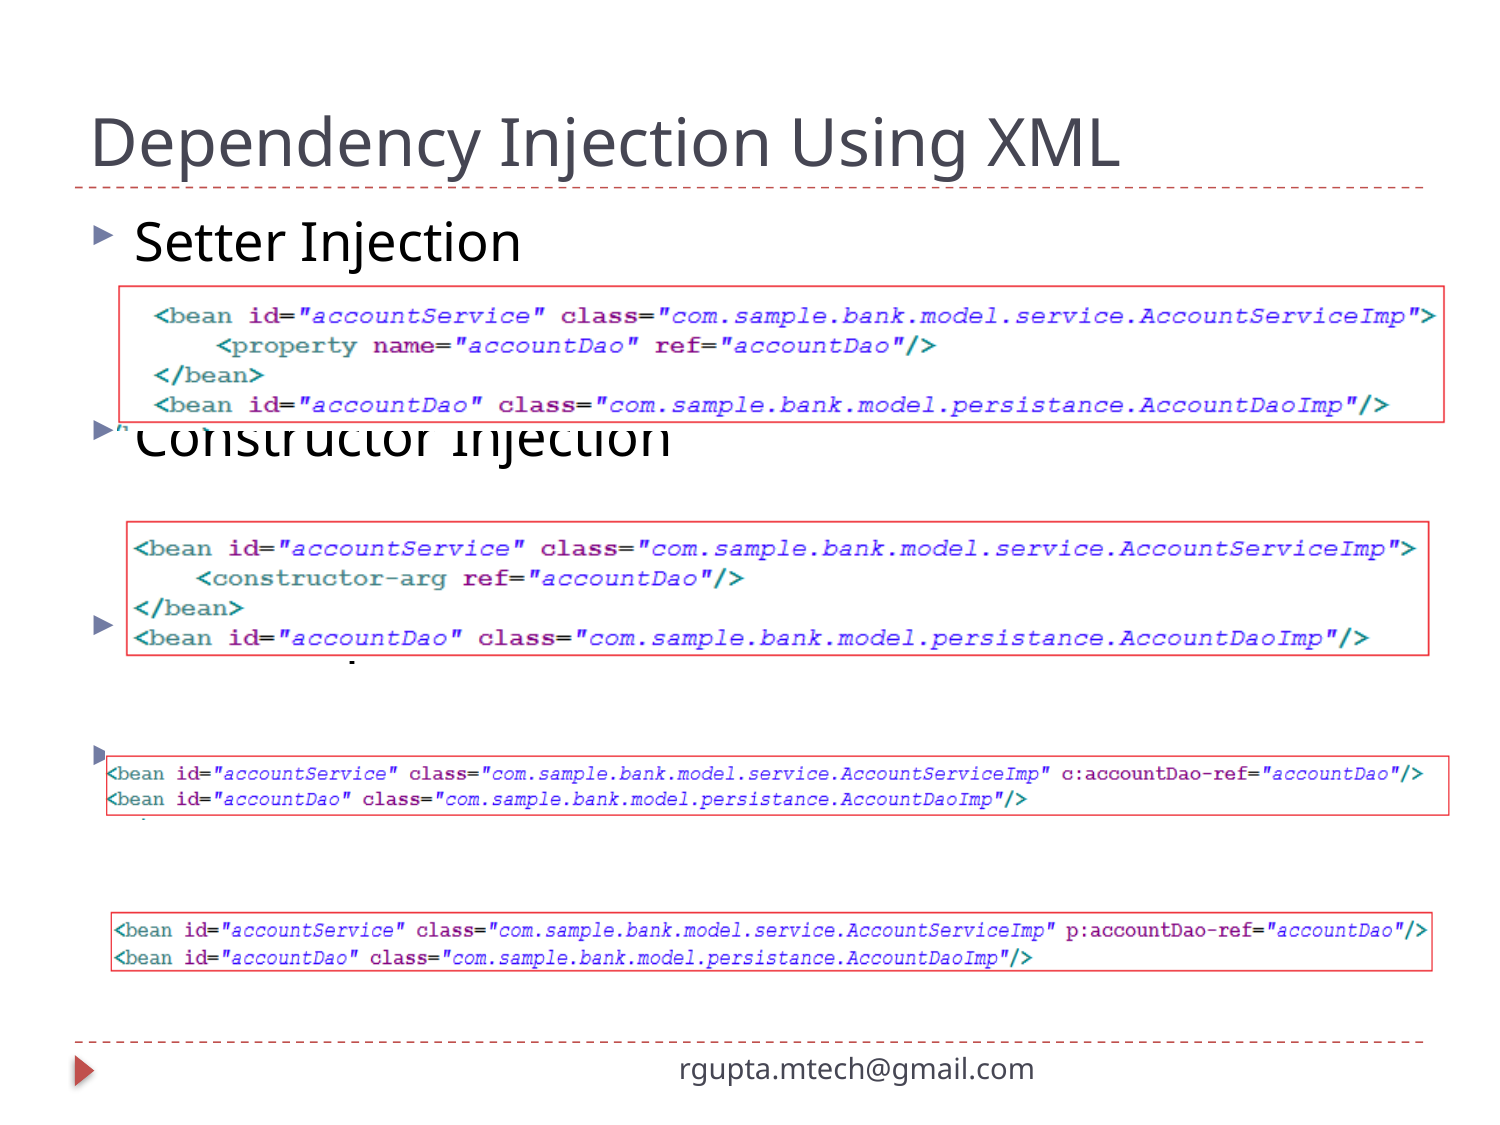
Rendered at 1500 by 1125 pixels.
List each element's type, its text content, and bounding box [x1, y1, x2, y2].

picture [116, 515, 1436, 661]
text_box Dependency Injection Using XML [74, 24, 1425, 188]
text_box rgupta.mtech@gmail.com [475, 1042, 1051, 1103]
picture [105, 902, 1442, 979]
text_box Setter Injection Constructor Injection c namespace p namespace [74, 199, 1425, 1010]
picture [105, 749, 1454, 821]
picture [116, 280, 1457, 432]
